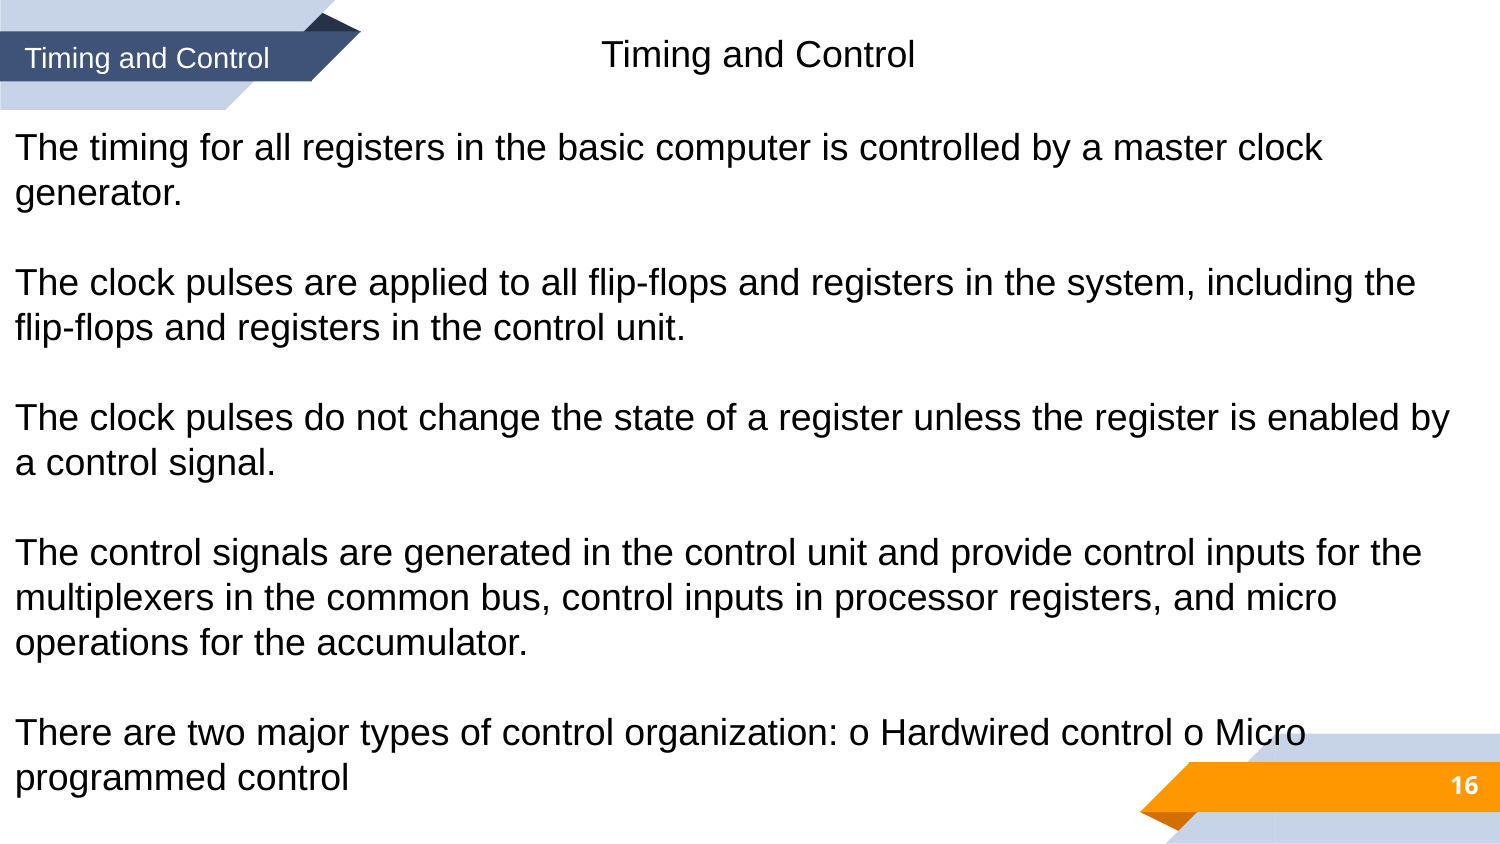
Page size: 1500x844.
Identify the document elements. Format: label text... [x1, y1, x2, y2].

text_box Timing and Control [586, 22, 931, 82]
text_box The timing for all registers in the basic computer is controlled by a master clock generator. The clock pulses are applied to all flip-flops and registers in the system, including the flip-flops and registers in the control unit. The clock pulses do not change the state of a register unless the register is enabled by a control signal. The control signals are generated in the control unit and provide control inputs for the multiplexers in the common bus, control inputs in processor registers, and micro operations for the accumulator. There are two major types of control organization: o Hardwired control o Micro programmed control [0, 115, 1472, 806]
text_box Timing and Control [9, 31, 286, 82]
slide_number 16 [1249, 760, 1494, 813]
